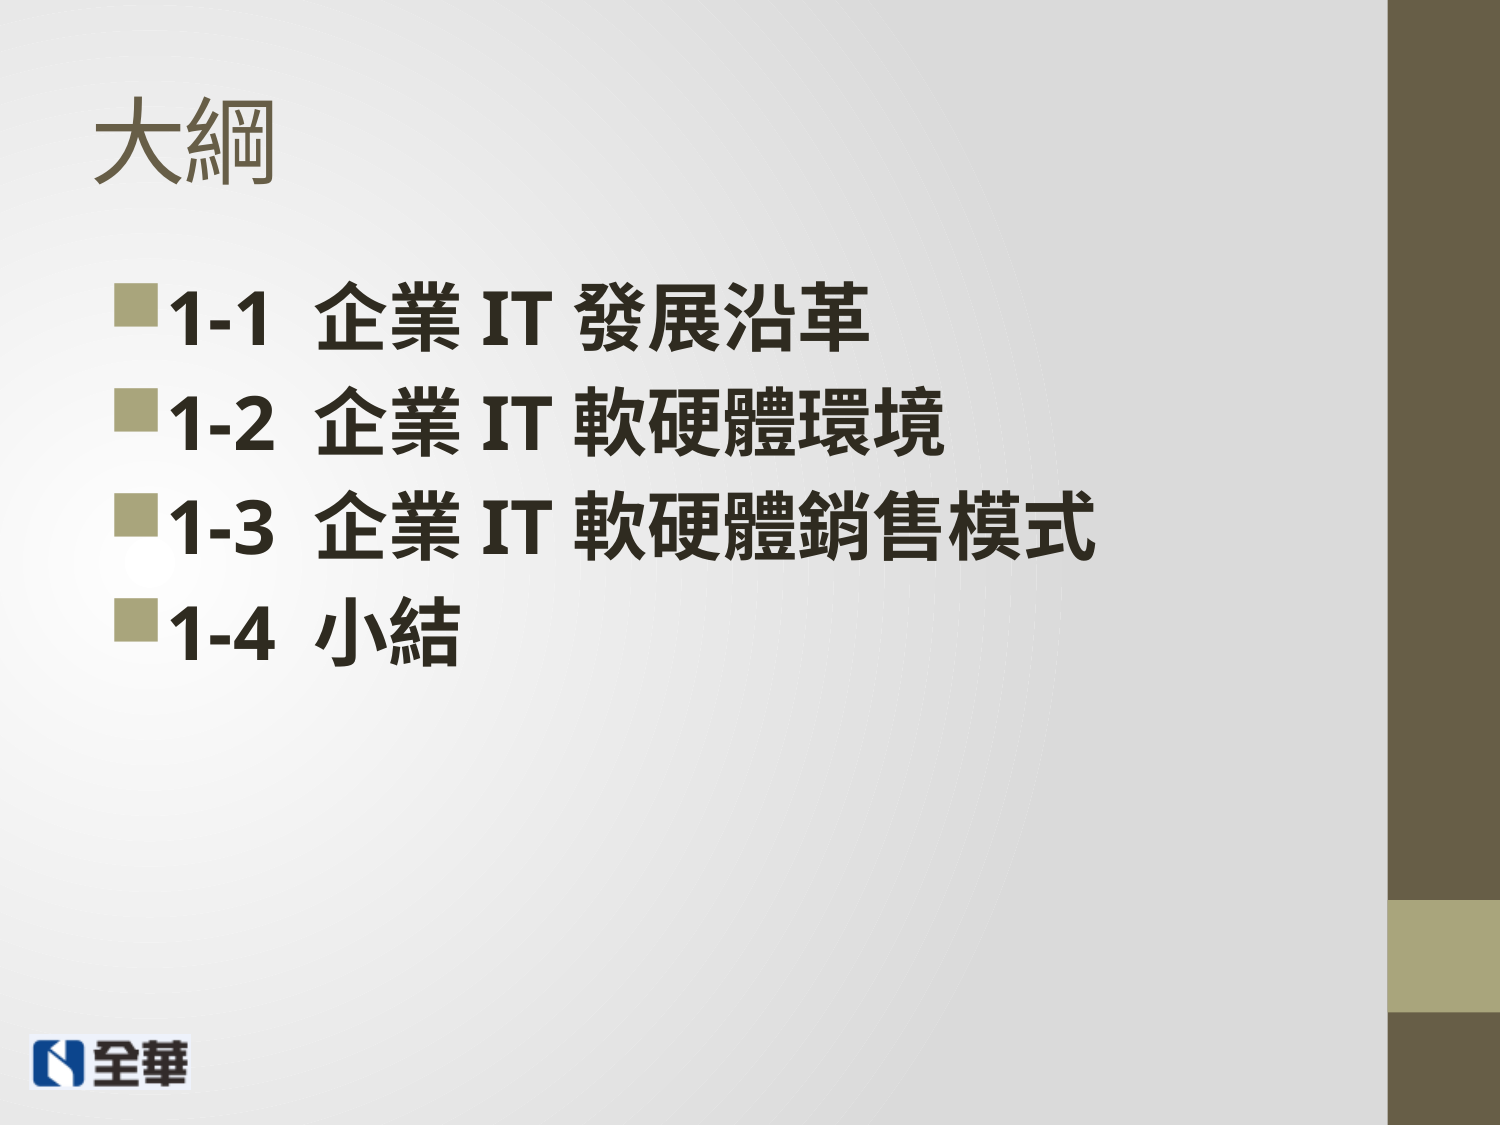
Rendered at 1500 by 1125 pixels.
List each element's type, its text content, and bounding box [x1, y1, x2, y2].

title 大綱 [75, 45, 1325, 233]
list 1-1 企業IT發展沿革 1-2 企業IT軟硬體環境 1-3 企業IT軟硬體銷售模式 1-4 小結 [75, 262, 1325, 1050]
picture [29, 1034, 191, 1090]
